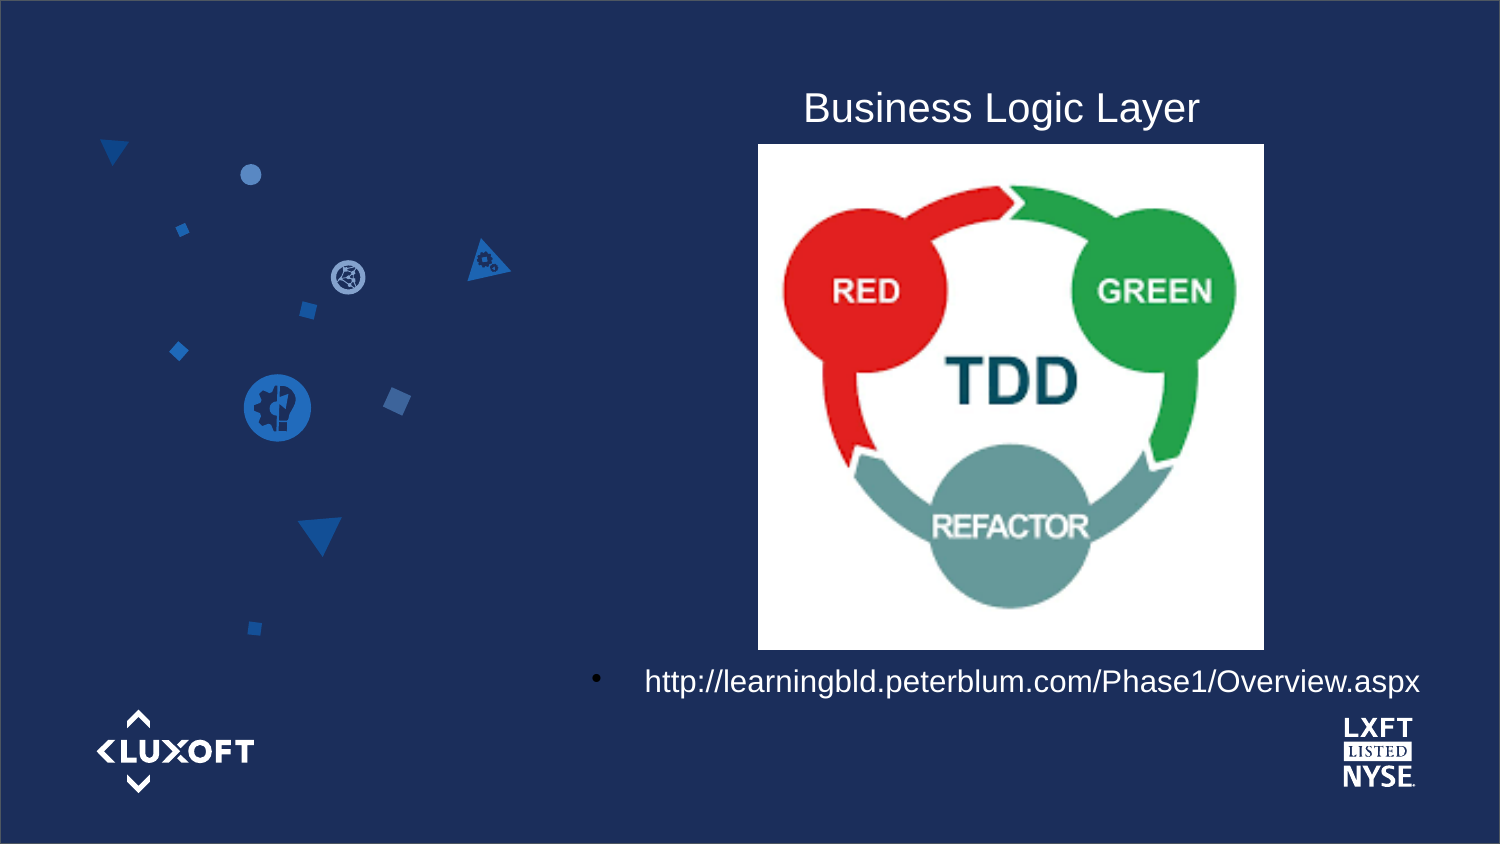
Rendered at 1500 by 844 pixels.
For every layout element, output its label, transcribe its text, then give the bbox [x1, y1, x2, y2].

text_box http://learningbld.peterblum.com/Phase1/Overview.aspx [573, 661, 1489, 707]
text_box Business Logic Layer [803, 35, 1252, 142]
picture [758, 144, 1264, 650]
